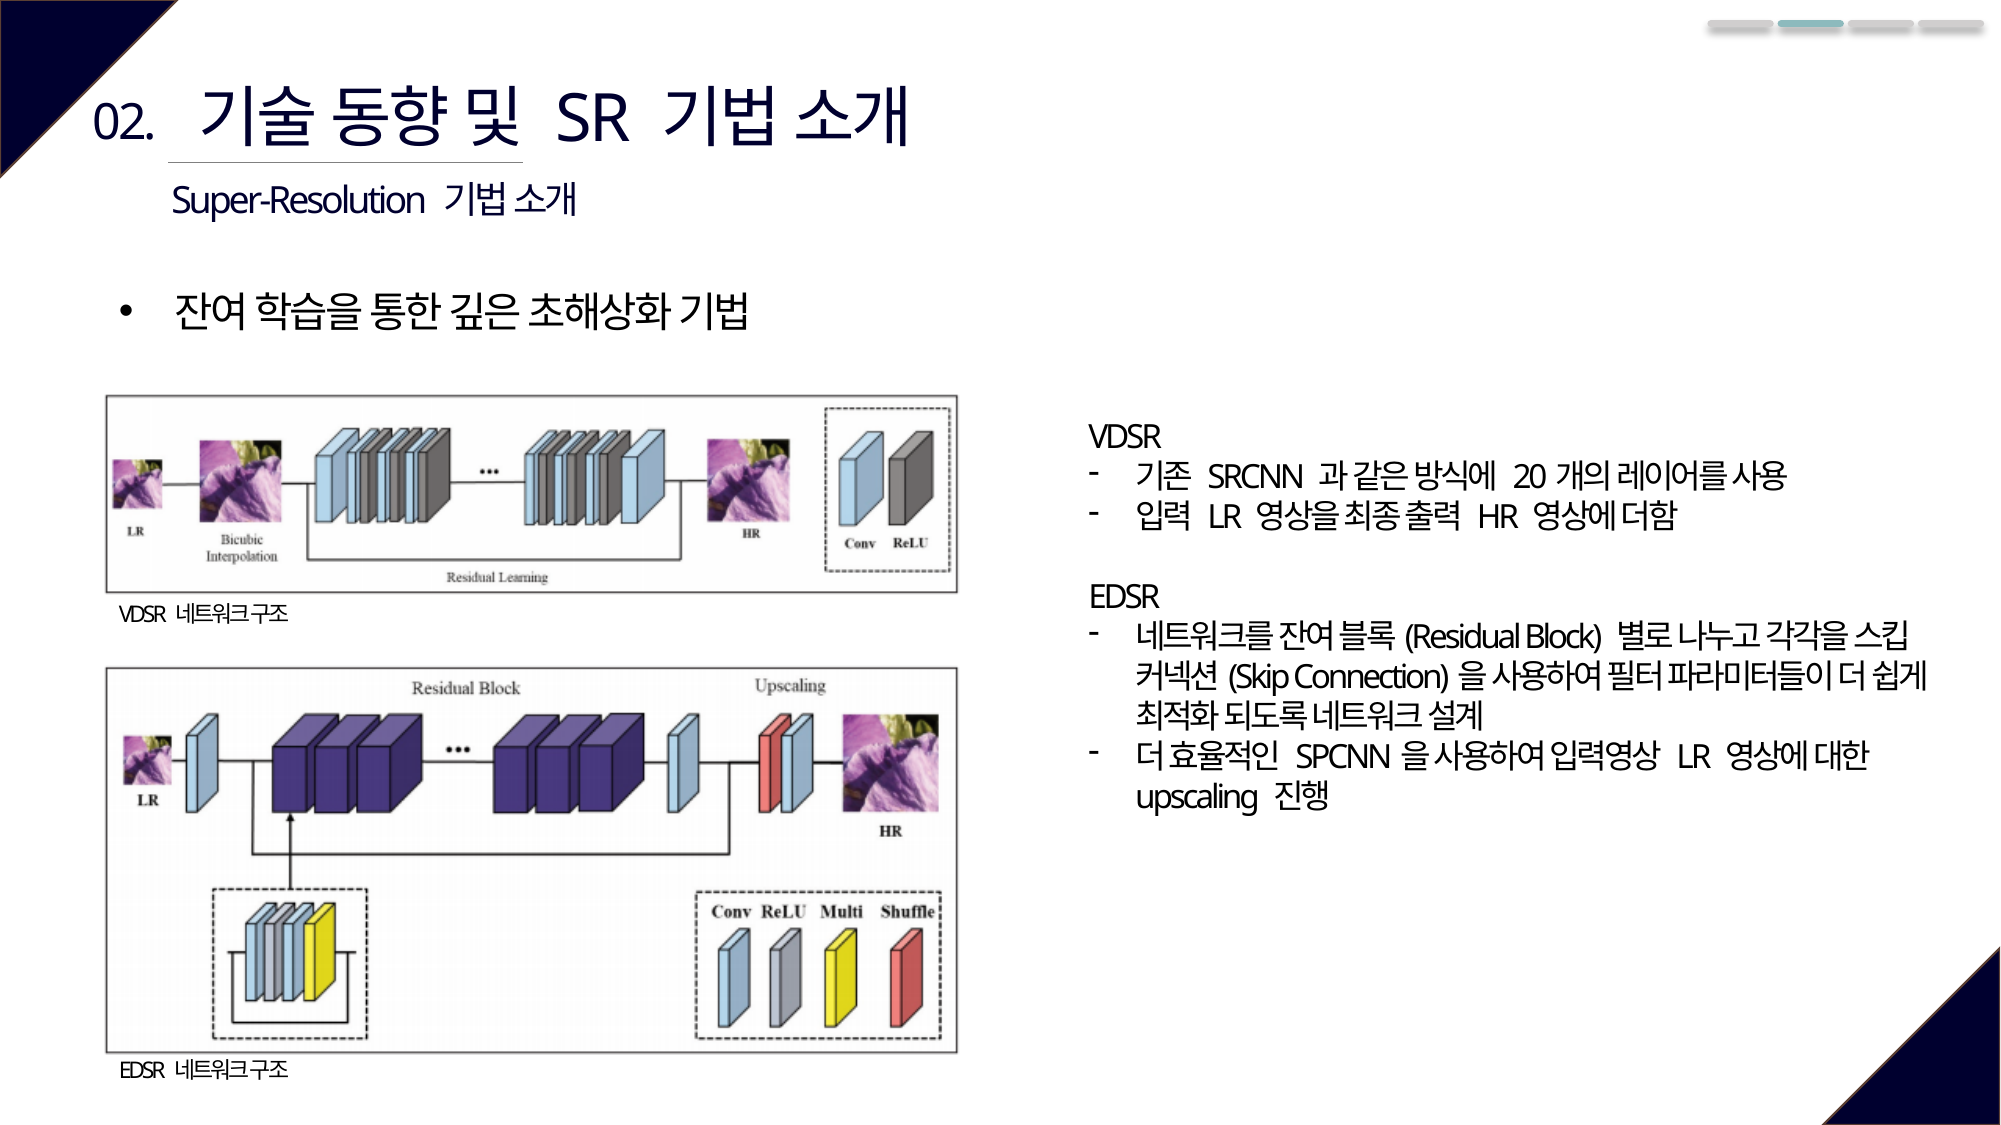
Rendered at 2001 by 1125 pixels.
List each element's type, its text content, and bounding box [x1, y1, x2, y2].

picture [103, 392, 961, 598]
text_box VDSR 네트워크 구조 [103, 598, 772, 635]
picture [103, 663, 964, 1058]
text_box VDSR 기존 SRCNN 과 같은 방식에 20개의 레이어를 사용 입력 LR 영상을 최종 출력 HR 영상에 더함 EDSR 네트워크를 잔여 블록(Residual Block) 별로 나누고 각각을 스킵 커넥션(Skip Connection)을 사용하여 필터 파라미터들이 더 쉽게 최적화 되도록 네트워크 설계 더 효율적인 SPCNN을 사용하여 입력영상 LR 영상에 대한 upscaling 진행 [1073, 408, 1981, 1023]
text_box 잔여 학습을 통한 깊은 초해상화 기법 [103, 277, 1461, 343]
text_box EDSR 네트워크 구조 [103, 1058, 772, 1091]
text_box 02. [78, 81, 172, 157]
text_box 기술 동향 및 SR 기법 소개 [183, 67, 929, 163]
text_box Super-Resolution 기법 소개 [156, 168, 594, 229]
